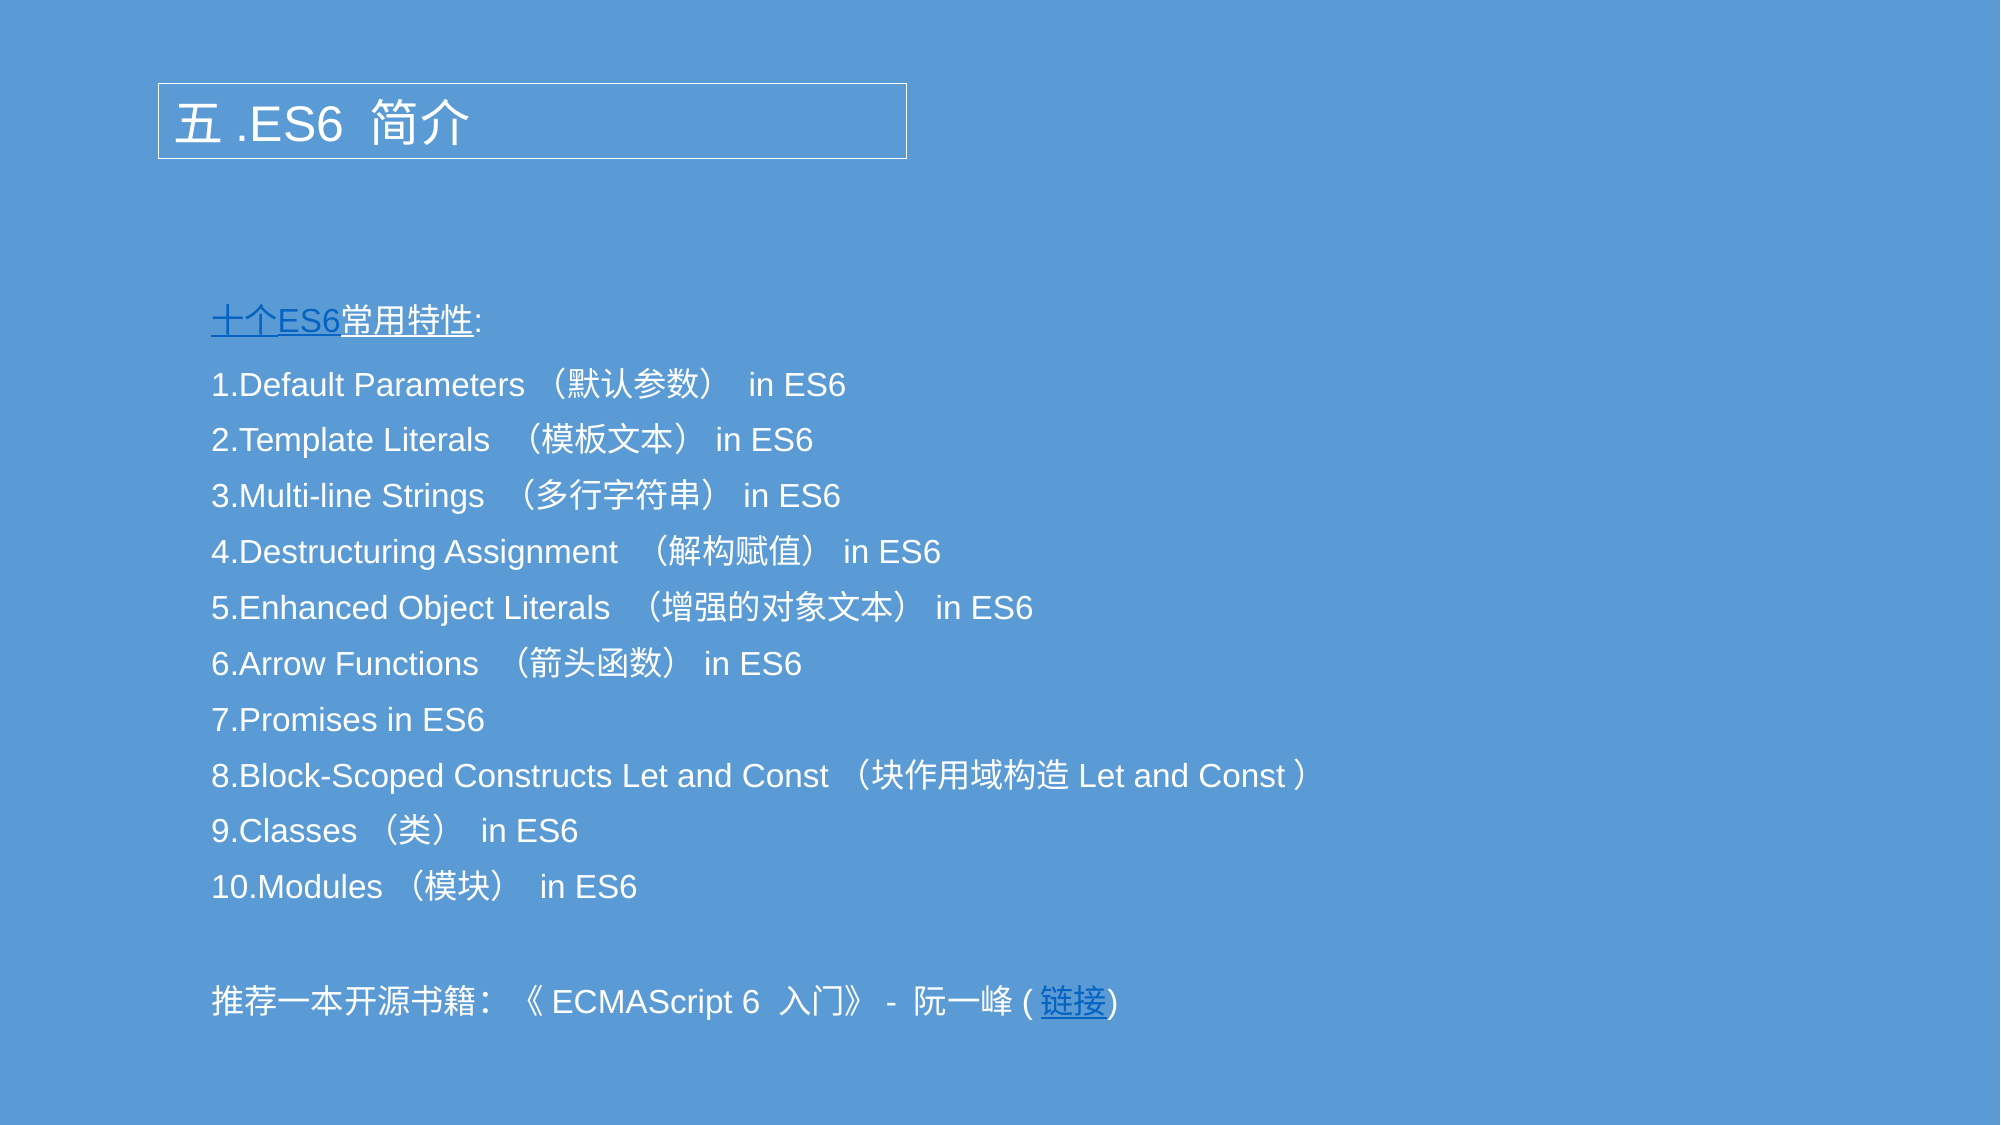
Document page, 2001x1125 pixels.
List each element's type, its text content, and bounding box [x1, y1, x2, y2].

text_box 五.ES6 简介 [158, 83, 907, 159]
text_box 十个ES6常用特性: 1.Default Parameters（默认参数） in ES6 2.Template Literals （模板文本）in ES6 3.Multi-line Strings （多行字符串）in ES6 4.Destructuring Assignment （解构赋值）in ES6 5.Enhanced Object Literals （增强的对象文本）in ES6 6.Arrow Functions （箭头函数）in ES6 7.Promises in ES6 8.Block-Scoped Constructs Let and Const（块作用域构造Let and Const） 9.Classes（类） in ES6 10.Modules（模块） in ES6 推荐一本开源书籍：《ECMAScript 6 入门》- 阮一峰(链接) [196, 272, 1656, 1036]
